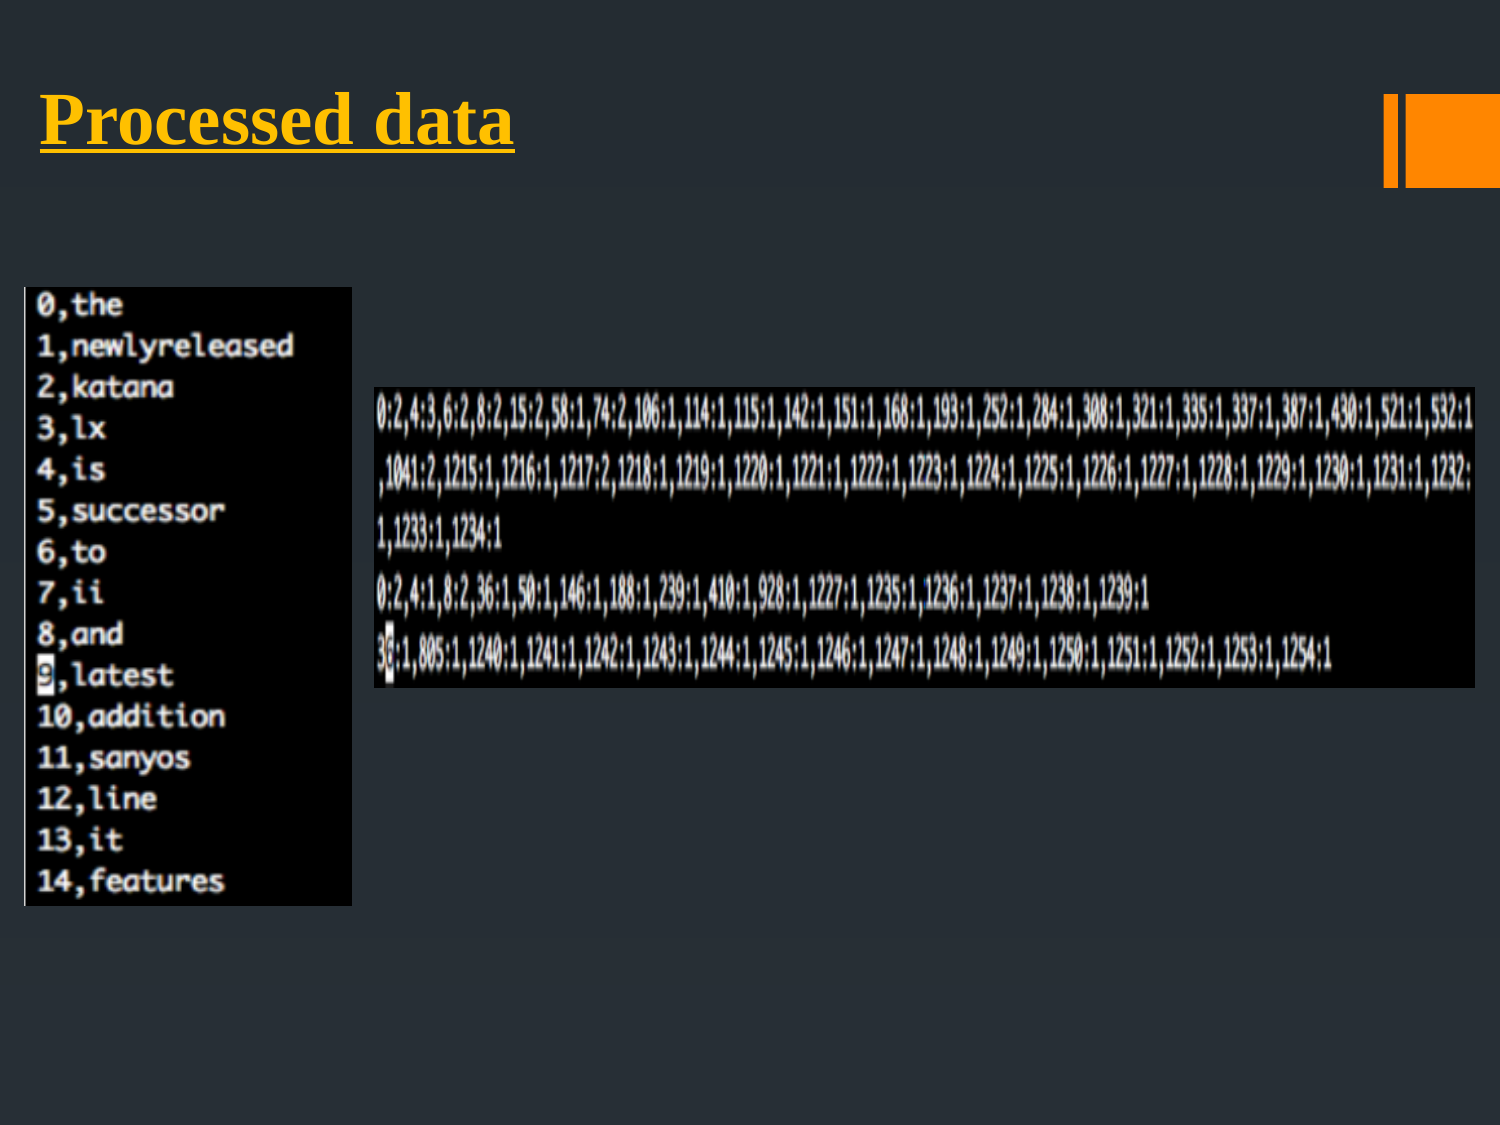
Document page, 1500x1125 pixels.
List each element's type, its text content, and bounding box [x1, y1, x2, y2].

text_box Processed data [24, 62, 613, 168]
picture [24, 286, 352, 907]
picture [374, 386, 1476, 688]
